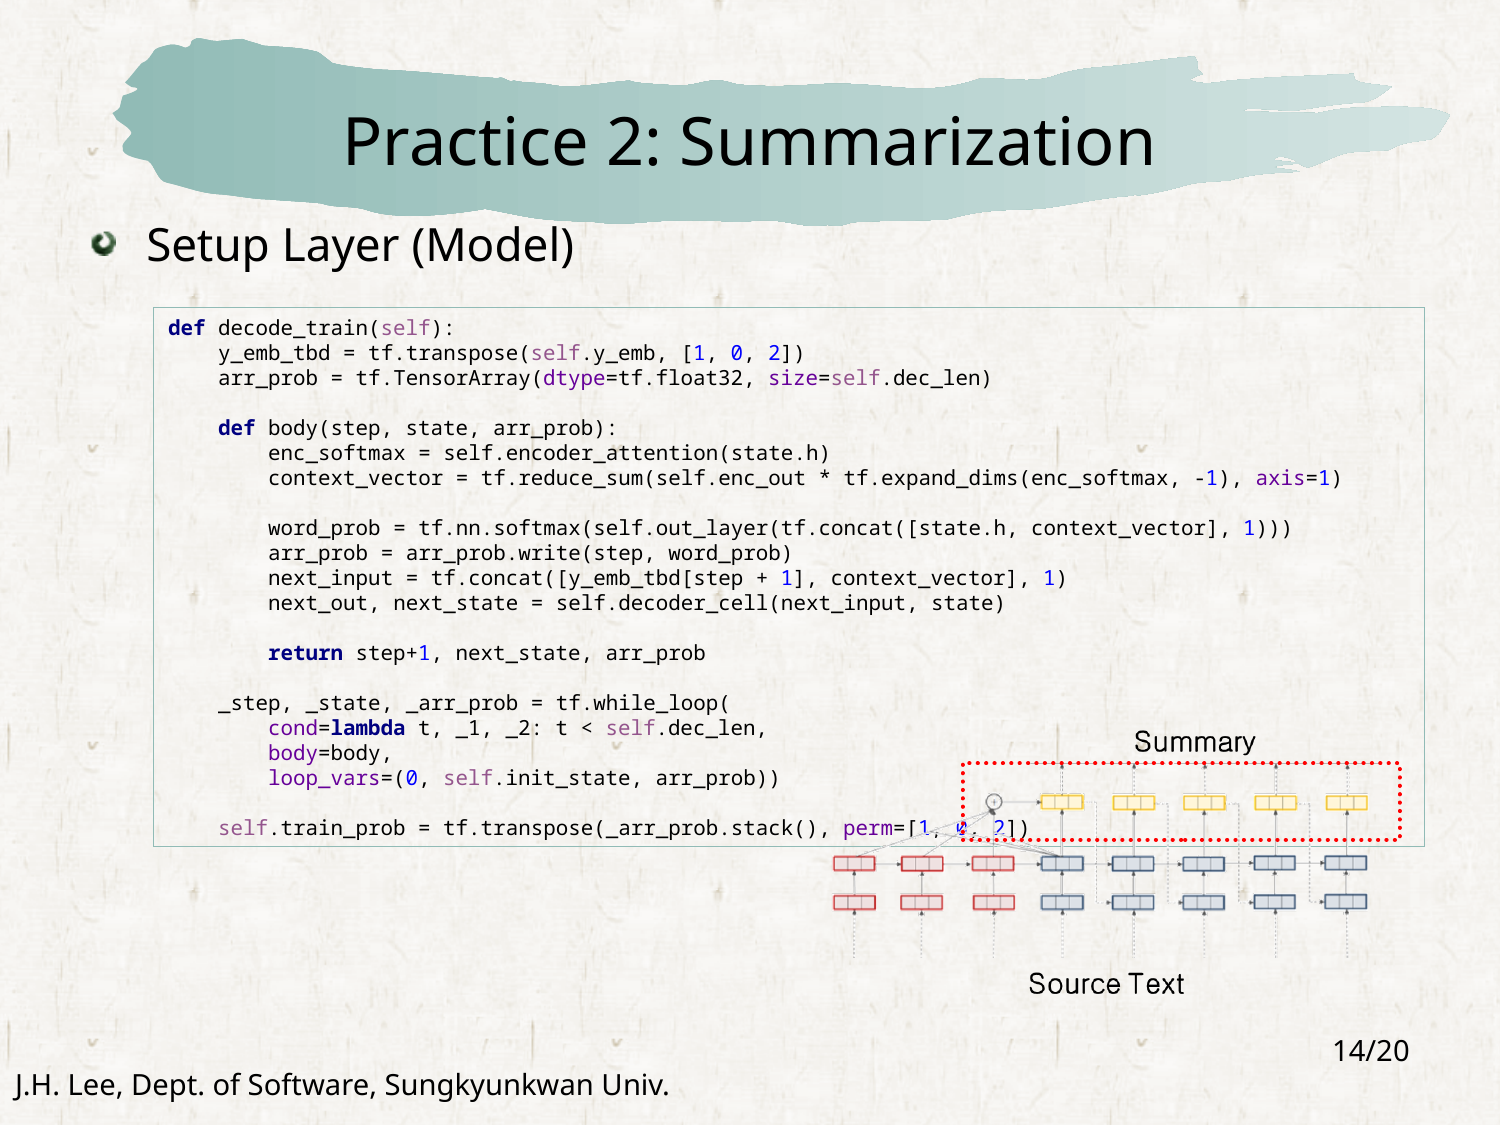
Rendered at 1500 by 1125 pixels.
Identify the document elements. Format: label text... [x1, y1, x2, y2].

list Setup Layer (Model) [75, 208, 1425, 982]
title Practice 2: Summarization [75, 45, 1425, 208]
slide_number 14/20 [1074, 1024, 1426, 1103]
picture [0, 0, 1500, 1125]
text_box def decode_train(self): y_emb_tbd = tf.transpose(self.y_emb, [1, 0, 2]) arr_prob = tf.TensorArray(dtype=tf.float32, size=self.dec_len) def body(step, state, arr_prob): enc_softmax = self.encoder_attention(state.h) context_vector = tf.reduce_sum(self.enc_out * tf.expand_dims(enc_softmax, -1), axis=1) word_prob = tf.nn.softmax(self.out_layer(tf.concat([state.h, context_vector], 1))) arr_prob = arr_prob.write(step, word_prob) next_input = tf.concat([y_emb_tbd[step + 1], context_vector], 1) next_out, next_state = self.decoder_cell(next_input, state) return step+1, next_state, arr_prob _step, _state, _arr_prob = tf.while_loop( cond=lambda t, _1, _2: t < self.dec_len, body=body, loop_vars=(0, self.init_state, arr_prob)) self.train_prob = tf.transpose(_arr_prob.stack(), perm=[1, 0, 2]) [153, 307, 1425, 847]
footer J.H. Lee, Dept. of Software, Sungkyunkwan Univ. [0, 1058, 762, 1102]
